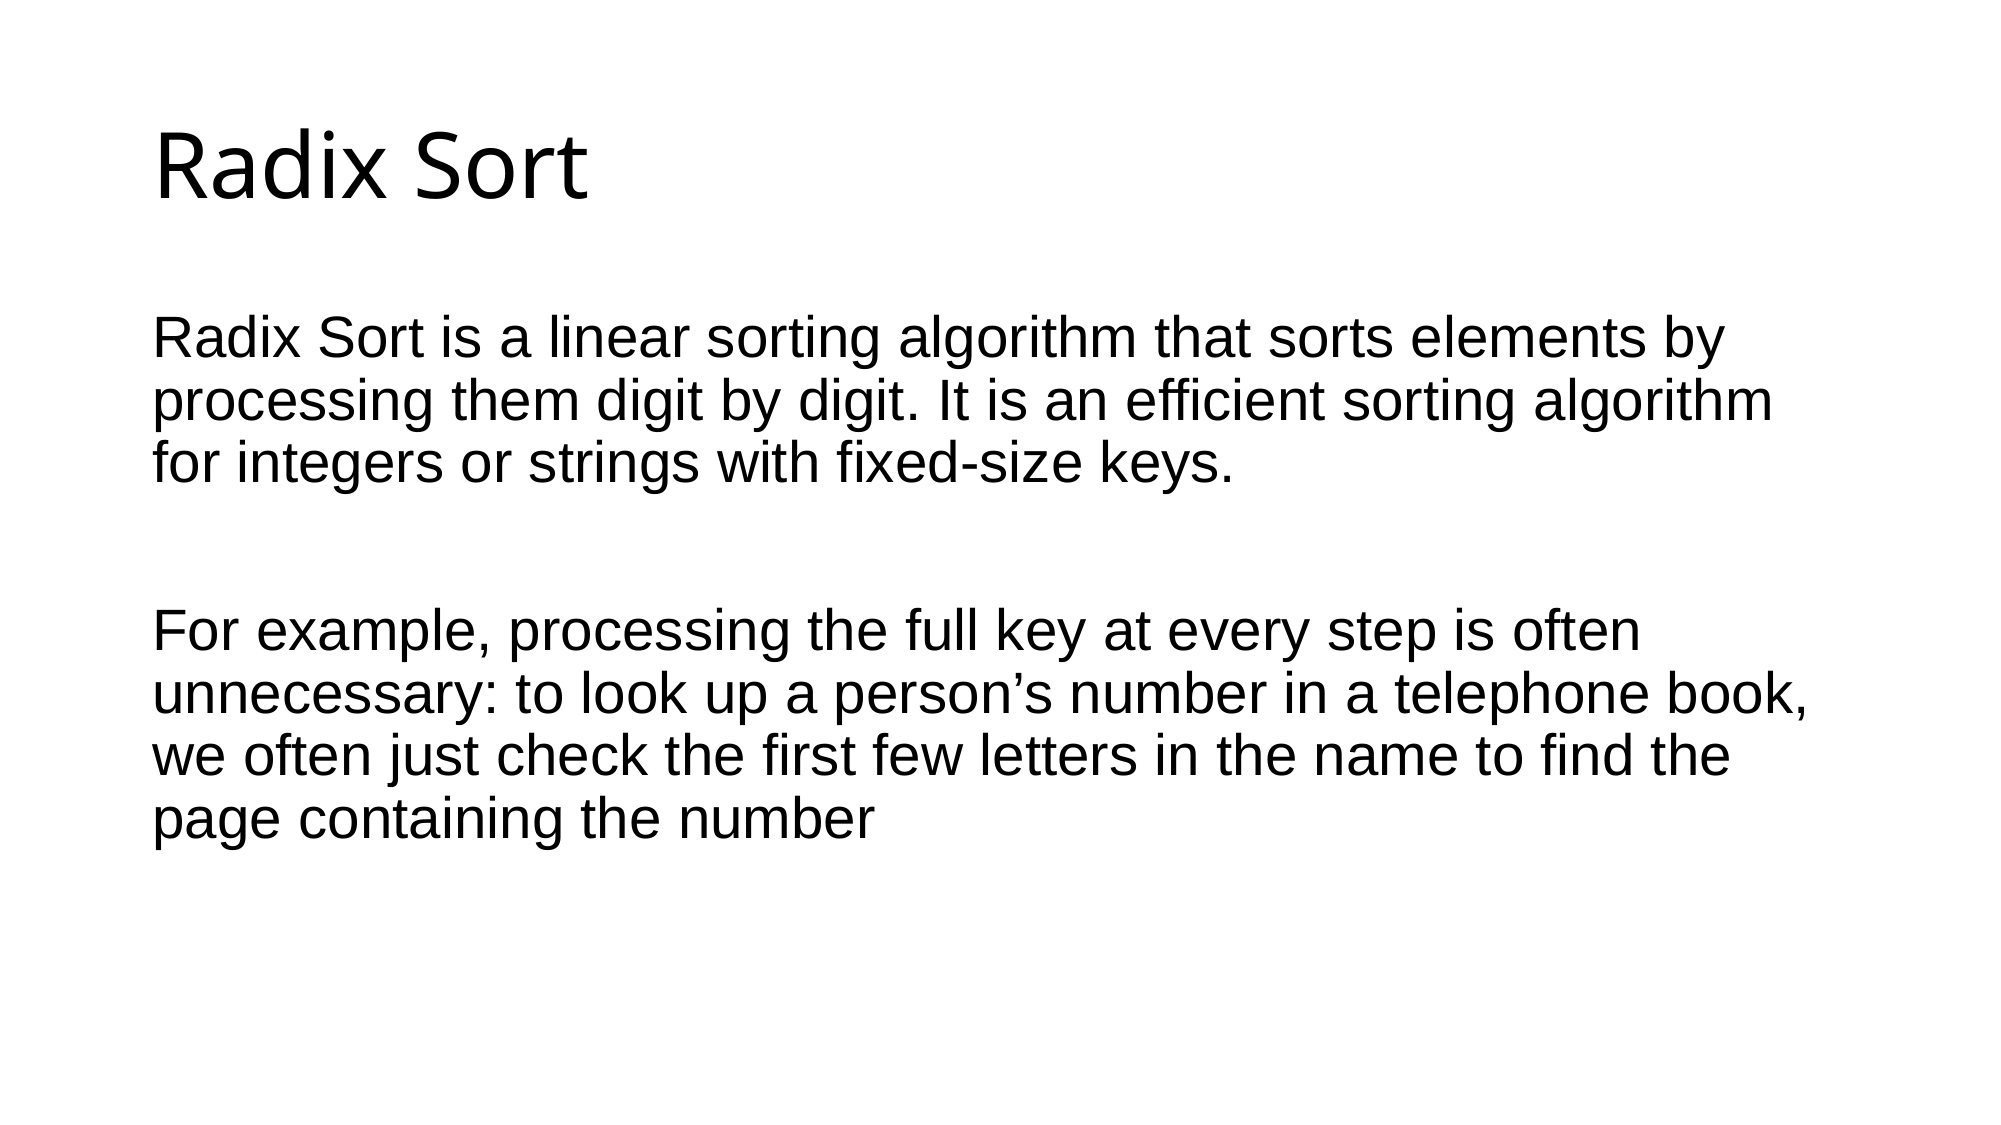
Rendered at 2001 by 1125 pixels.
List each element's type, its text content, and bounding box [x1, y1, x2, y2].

title Radix Sort [137, 59, 1863, 278]
list Radix Sort is a linear sorting algorithm that sorts elements by processing them digit by digit. It is an efficient sorting algorithm for integers or strings with fixed-size keys. For example, processing the full key at every step is often unnecessary: to look up a person’s number in a telephone book, we often just check the first few letters in the name to find the page containing the number [137, 299, 1863, 1014]
